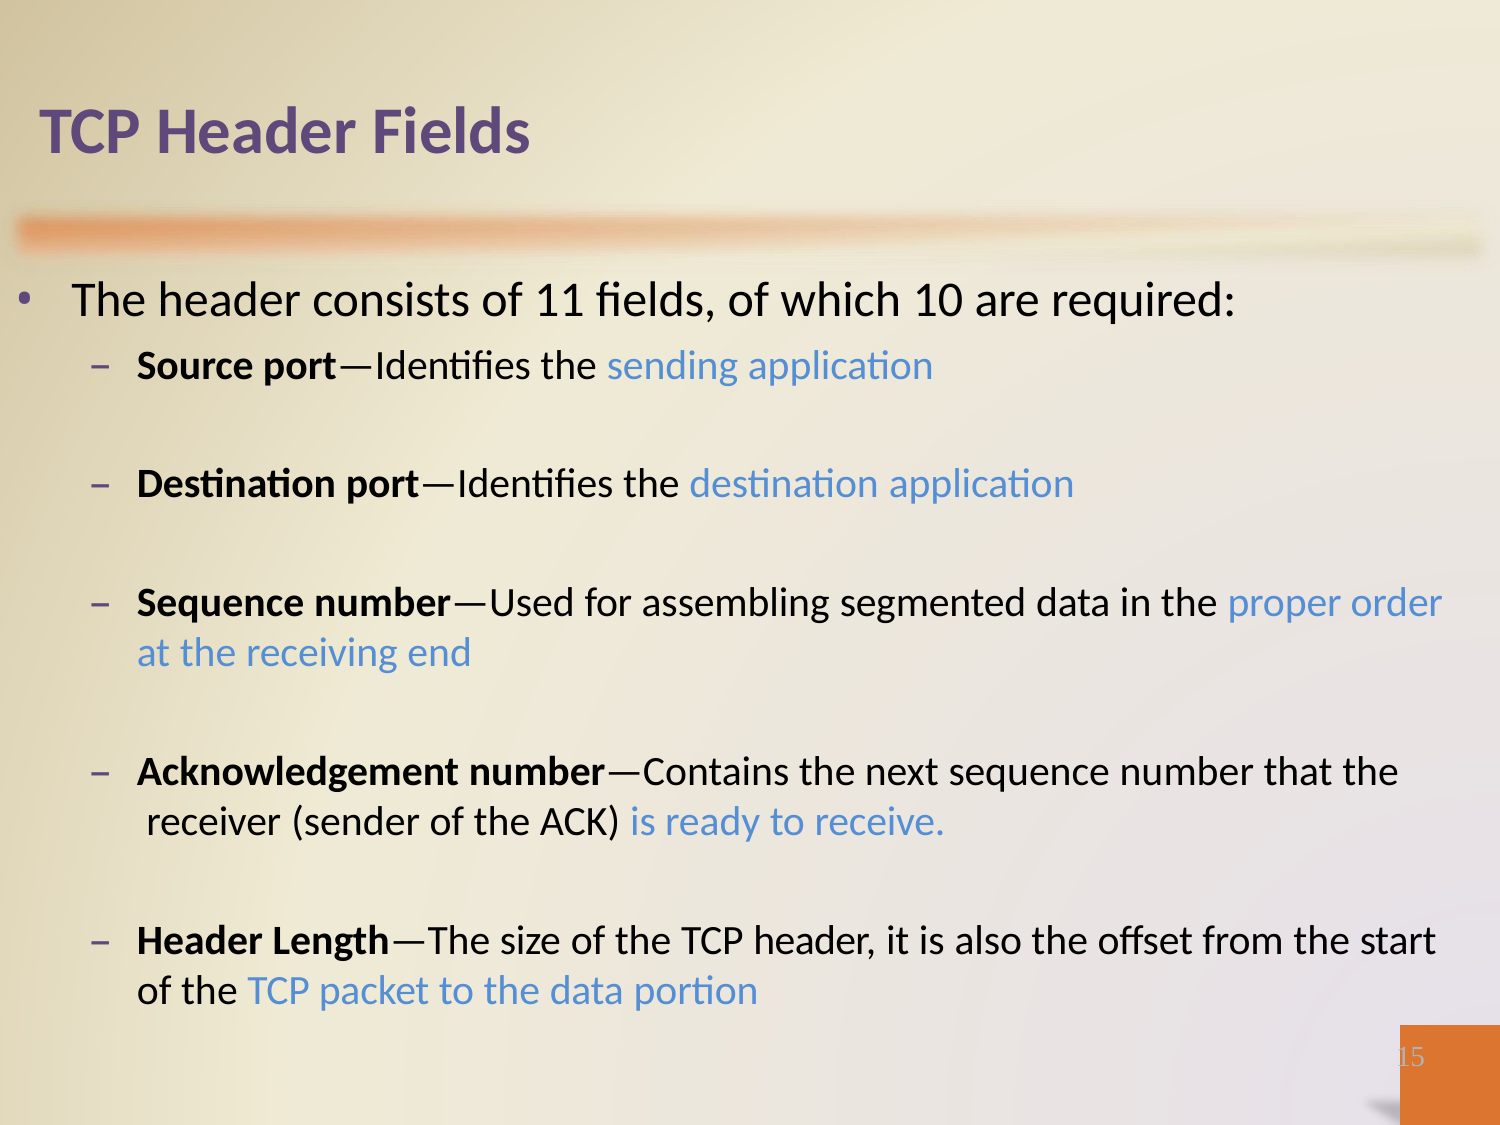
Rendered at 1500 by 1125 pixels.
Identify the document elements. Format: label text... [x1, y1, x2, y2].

picture [0, 0, 1500, 1125]
title TCP Header Fields [37, 84, 536, 252]
text_box The header consists of 11 fields, of which 10 are required: Source port—Identifies the sending application Destination port—Identifies the destination application Sequence number—Used for assembling segmented data in the proper order at the receiving end Acknowledgement number—Contains the next sequence number that the receiver (sender of the ACK) is ready to receive. Header Length—The size of the TCP header, it is also the offset from the start of the TCP packet to the data portion [12, 252, 1450, 1013]
slide_number 15 [1080, 1046, 1425, 1125]
